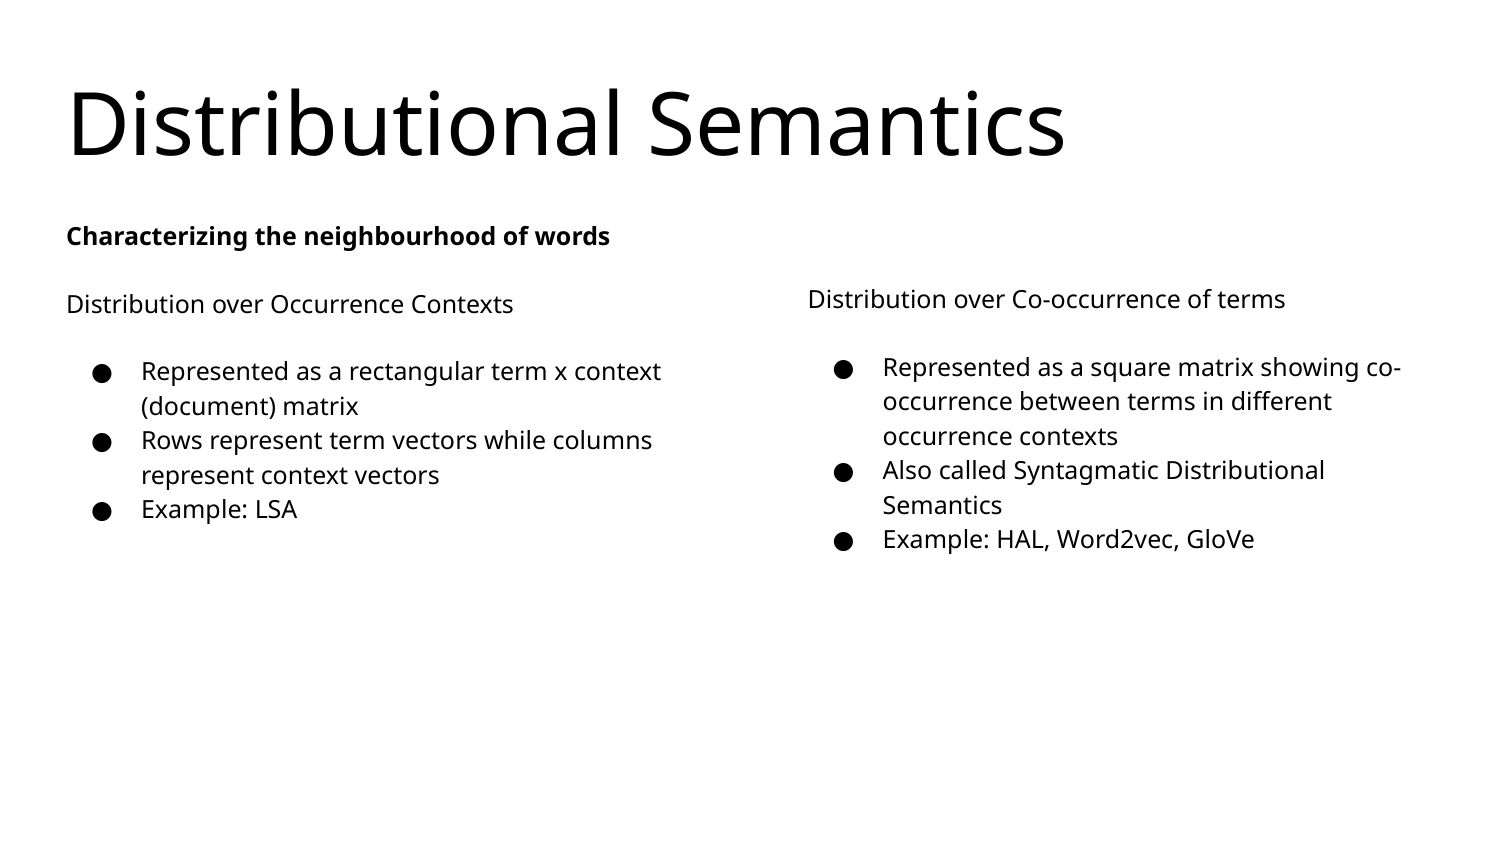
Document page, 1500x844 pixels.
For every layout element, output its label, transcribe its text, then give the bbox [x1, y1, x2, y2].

list Distribution over Co-occurrence of terms Represented as a square matrix showing co-occurrence between terms in different occurrence contexts Also called Syntagmatic Distributional Semantics Example: HAL, Word2vec, GloVe [792, 200, 1449, 752]
list Characterizing the neighbourhood of words Distribution over Occurrence Contexts Represented as a rectangular term x context (document) matrix Rows represent term vectors while columns represent context vectors Example: LSA [51, 200, 708, 752]
title Distributional Semantics [51, 51, 1449, 189]
